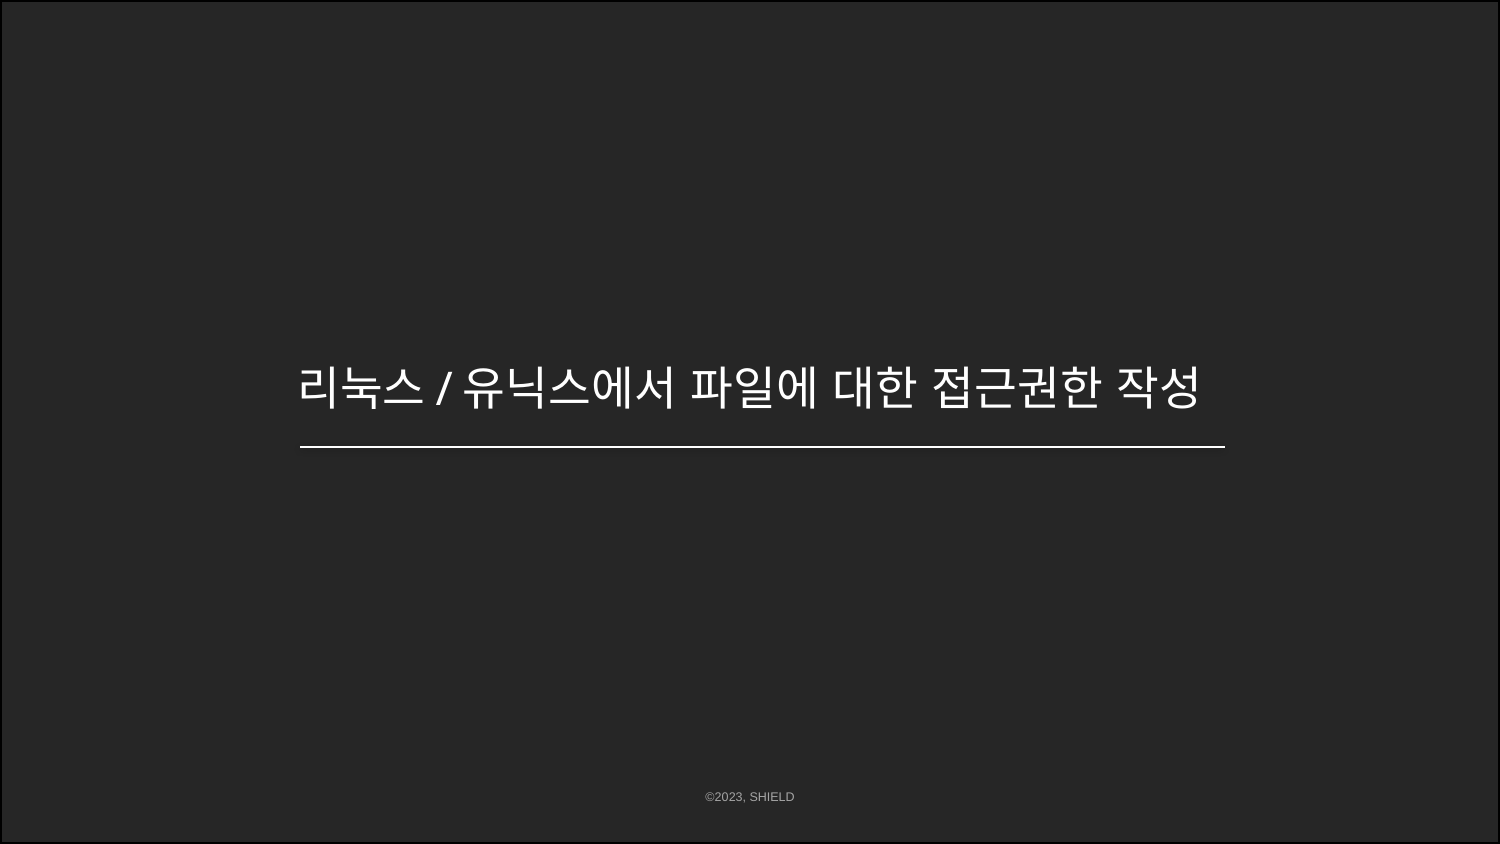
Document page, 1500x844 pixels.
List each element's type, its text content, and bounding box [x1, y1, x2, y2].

title 리눅스/유닉스에서 파일에 대한 접근권한 작성 [196, 350, 1304, 422]
